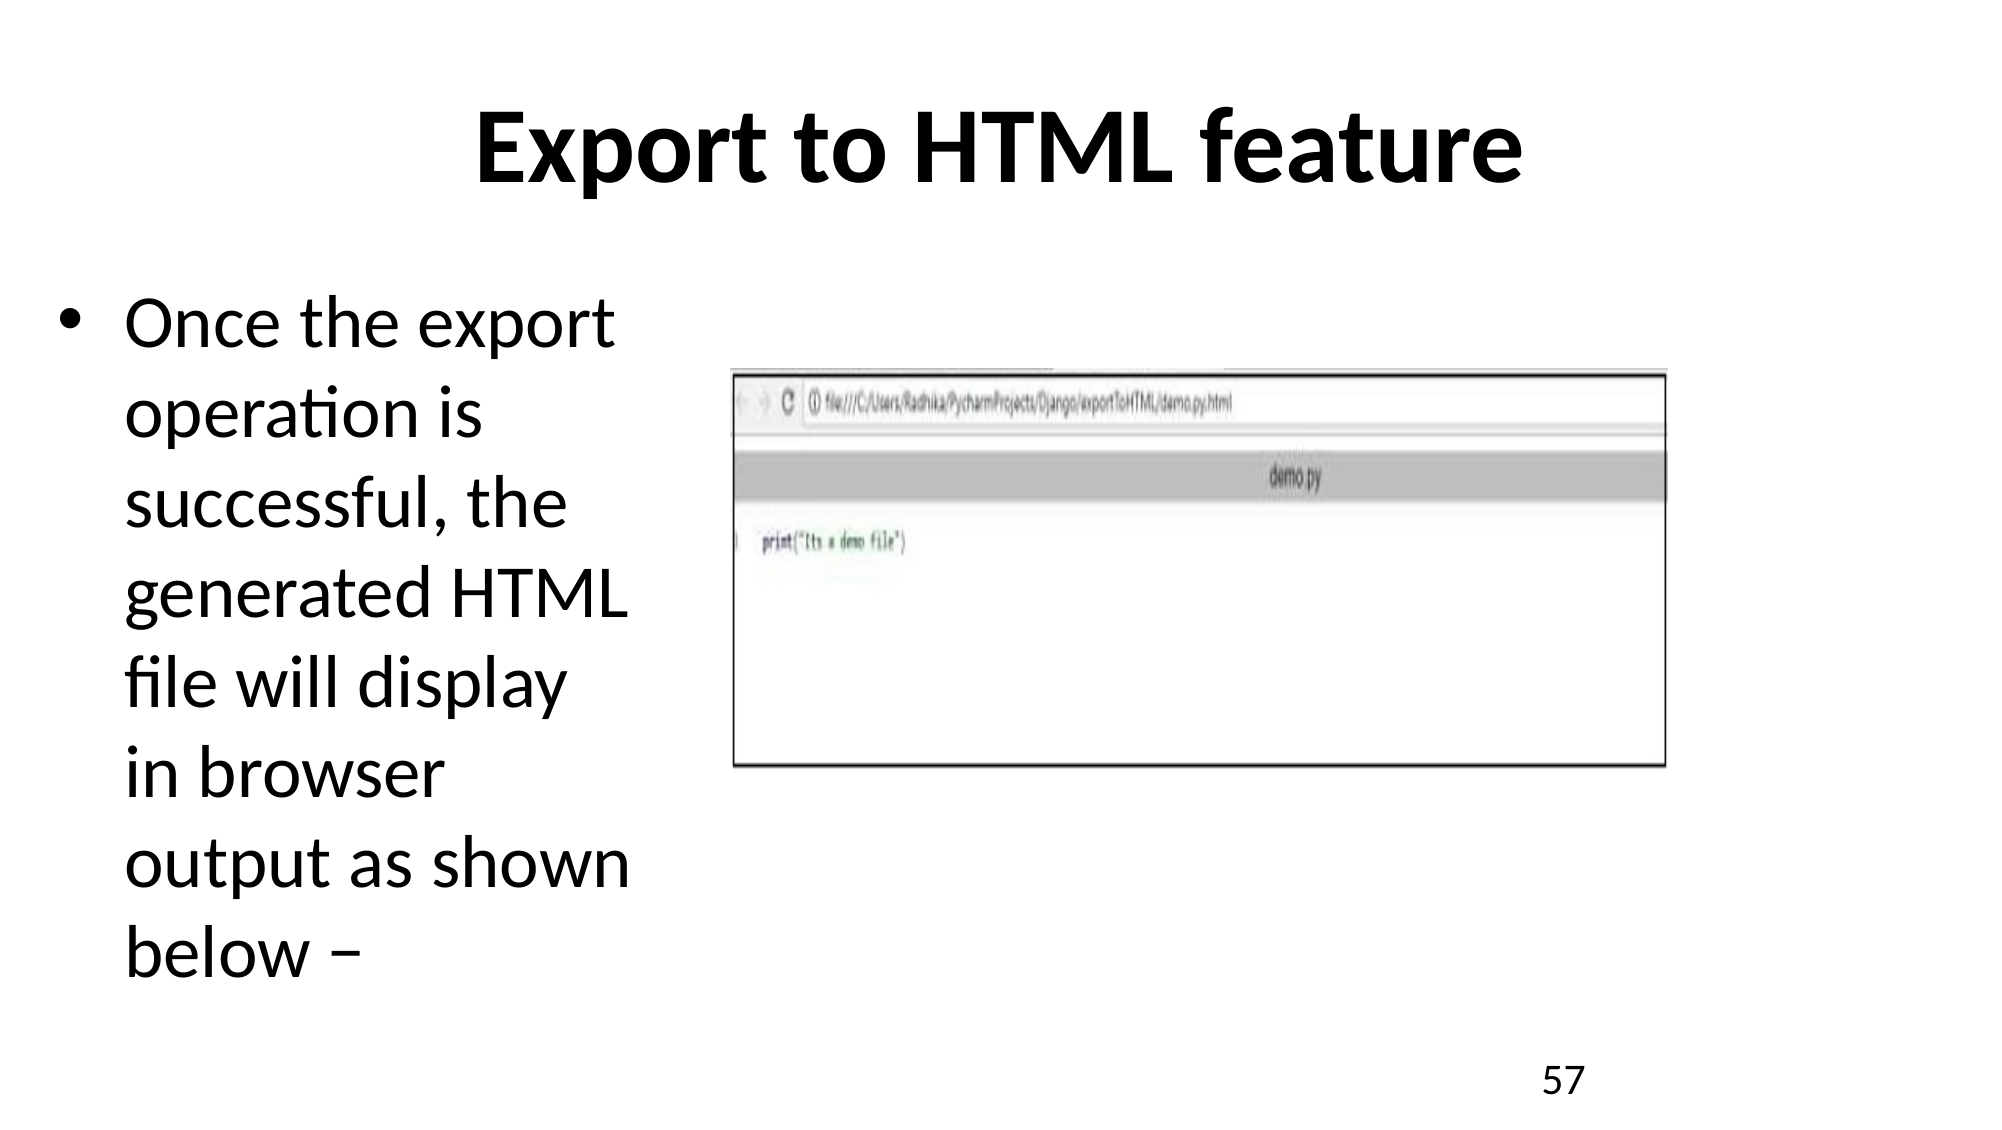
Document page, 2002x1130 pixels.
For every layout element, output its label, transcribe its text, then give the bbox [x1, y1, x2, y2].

slide_number 57 [1434, 1046, 1901, 1107]
list Once the export operation is successful, the generated HTML file will display in browser output as shown below − [39, 263, 658, 1009]
title Export to HTML feature [100, 45, 1901, 234]
picture [729, 368, 1668, 772]
